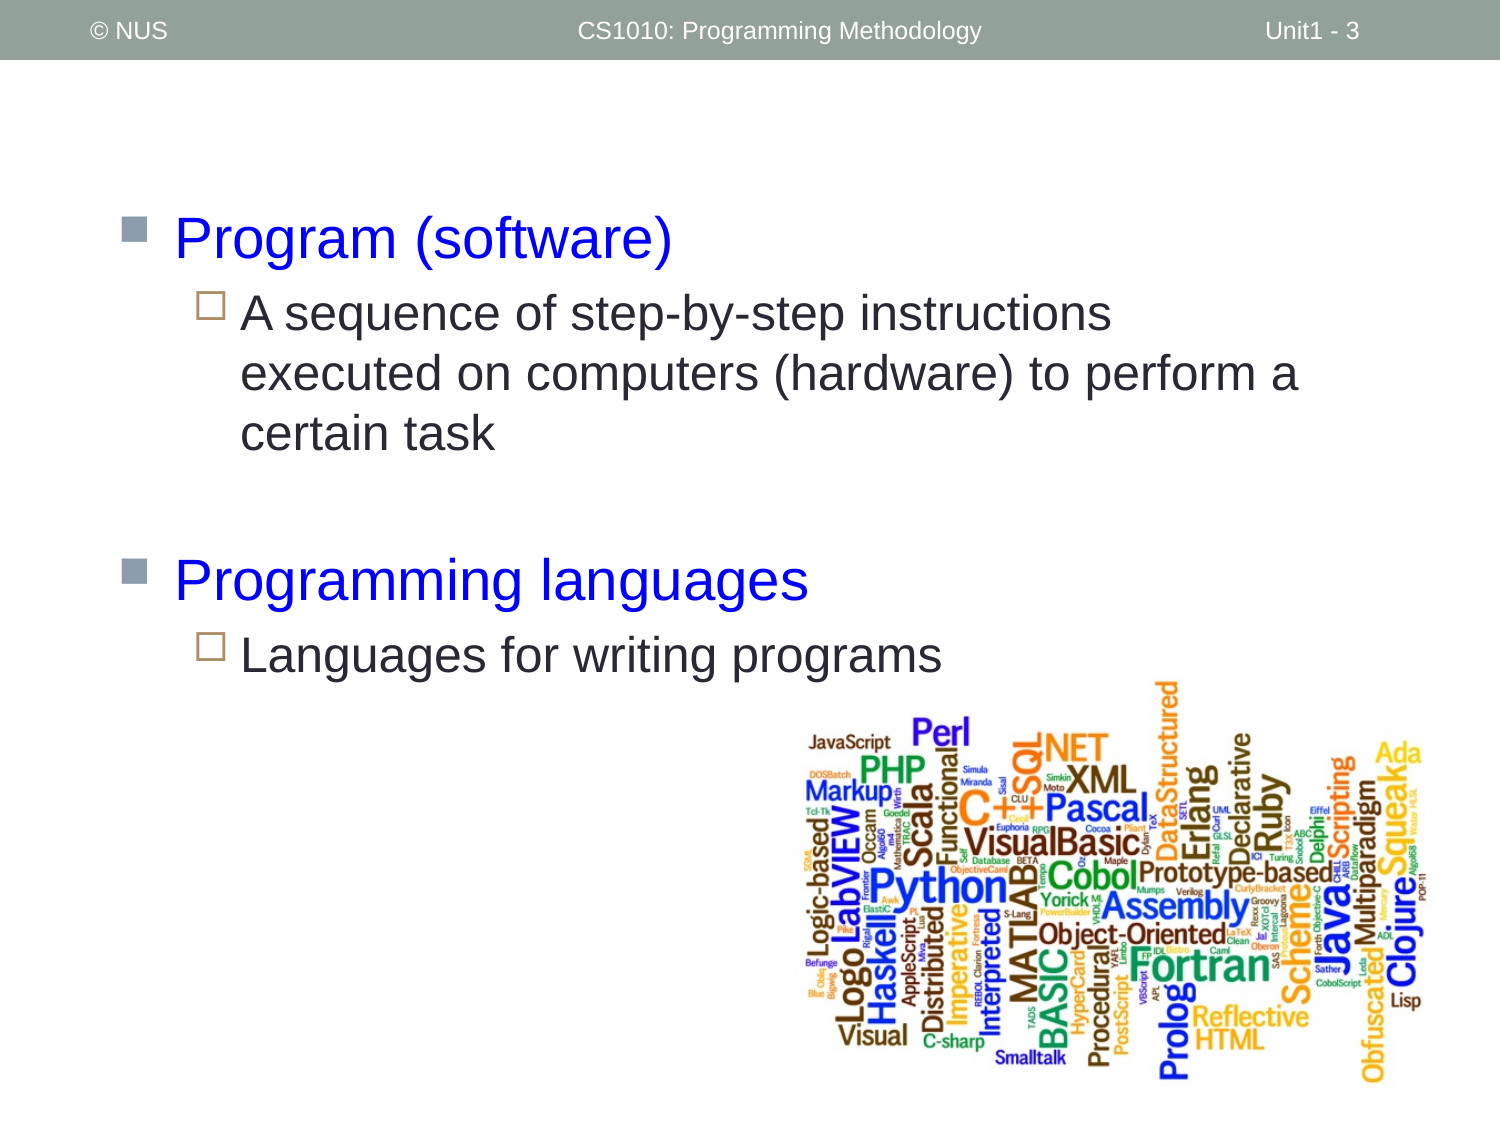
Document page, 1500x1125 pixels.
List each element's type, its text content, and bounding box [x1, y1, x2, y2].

footer CS1010: Programming Methodology [562, 3, 1238, 57]
slide_number Unit1 - 3 [1250, 3, 1425, 57]
picture [792, 677, 1438, 1090]
text_box Program (software) A sequence of step-by-step instructions executed on computers (hardware) to perform a certain task Programming languages Languages for writing programs [103, 193, 1341, 956]
slide_number © NUS [75, 3, 550, 57]
